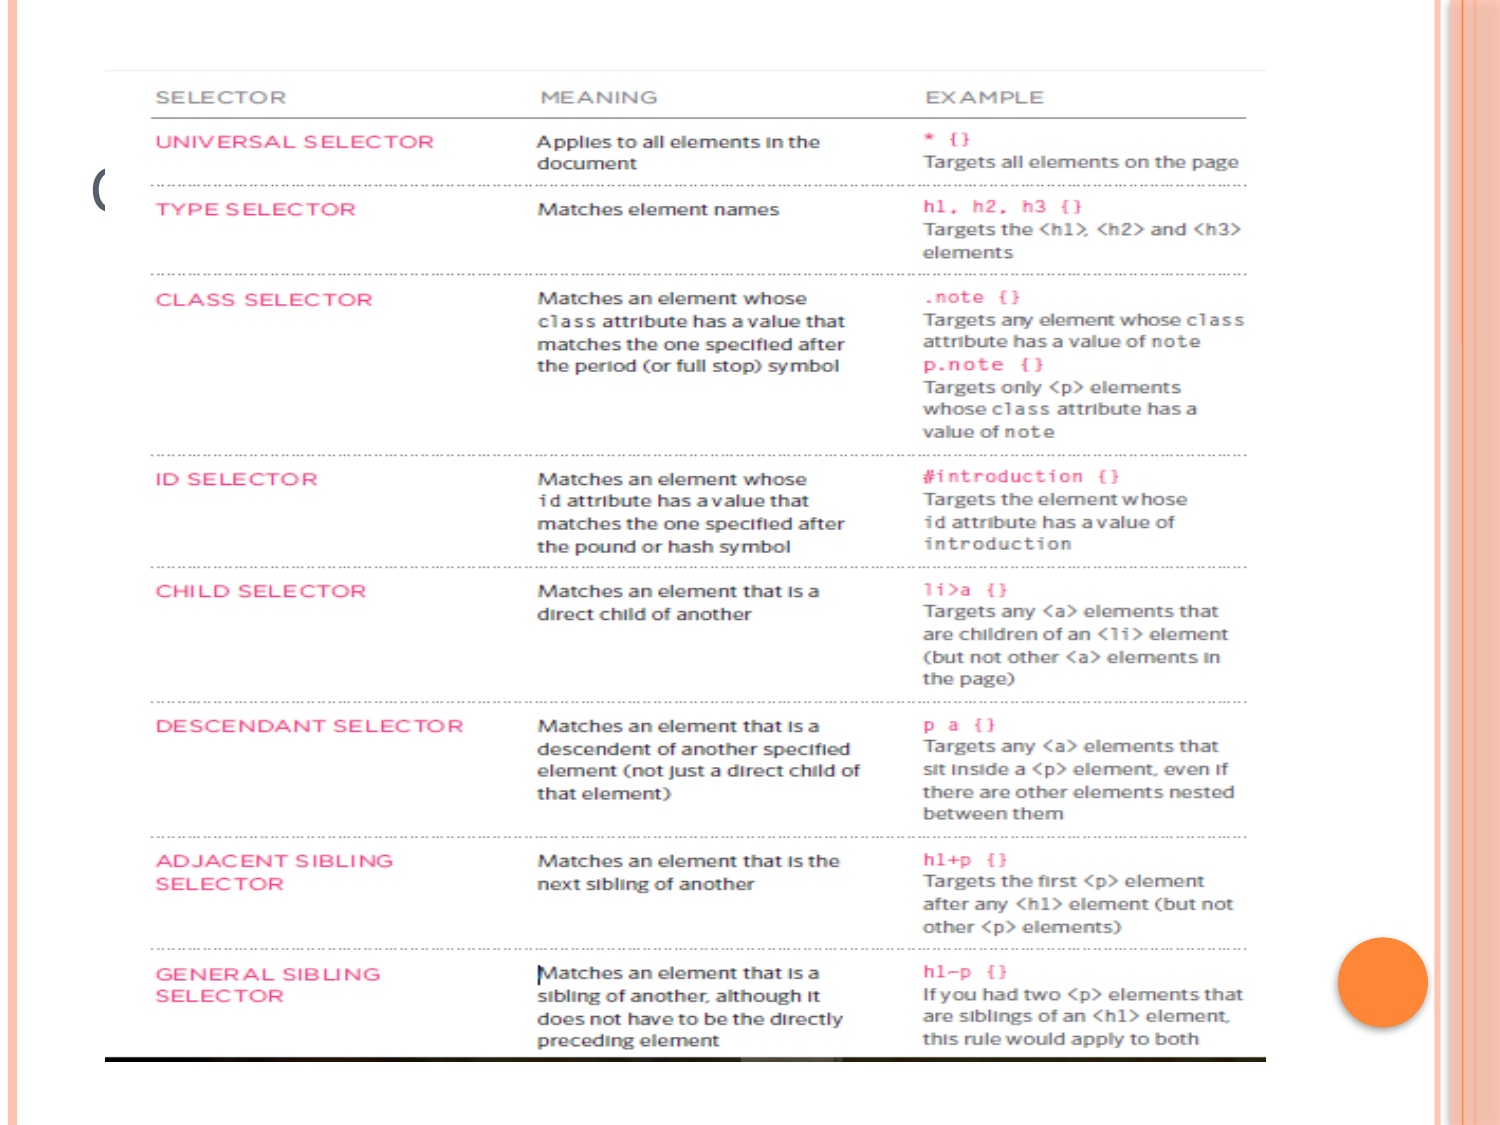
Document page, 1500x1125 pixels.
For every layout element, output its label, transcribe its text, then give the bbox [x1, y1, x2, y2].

title CSS selectors [75, 45, 1300, 233]
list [104, 69, 1267, 1063]
